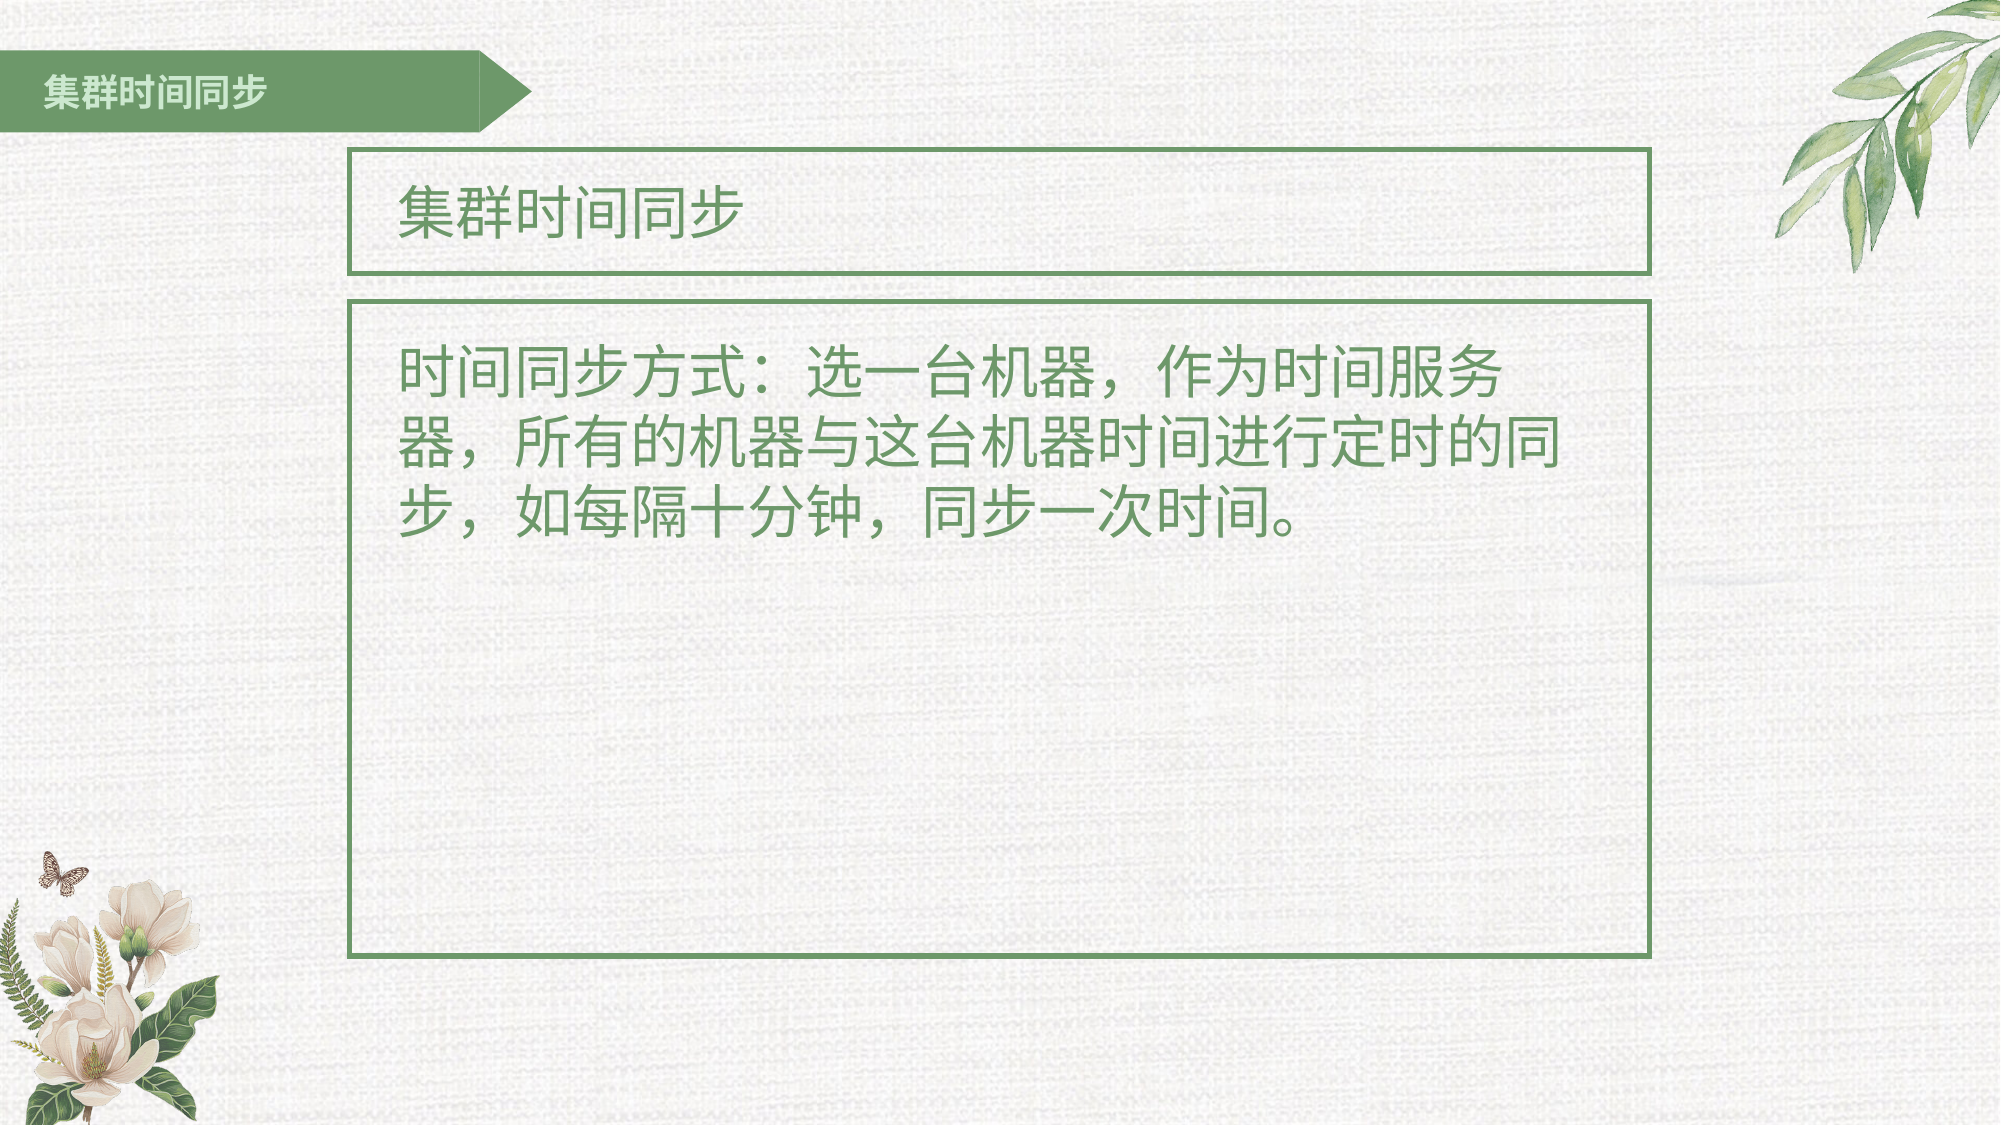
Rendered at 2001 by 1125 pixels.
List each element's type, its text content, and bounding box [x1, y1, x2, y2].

text_box 集群时间同步 [390, 168, 1421, 254]
picture [0, 0, 2001, 1125]
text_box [0, 50, 533, 133]
text_box [349, 149, 1650, 274]
text_box 时间同步方式：选一台机器，作为时间服务器，所有的机器与这台机器时间进行定时的同步，如每隔十分钟，同步一次时间。 [390, 327, 1618, 553]
text_box [349, 301, 1650, 956]
